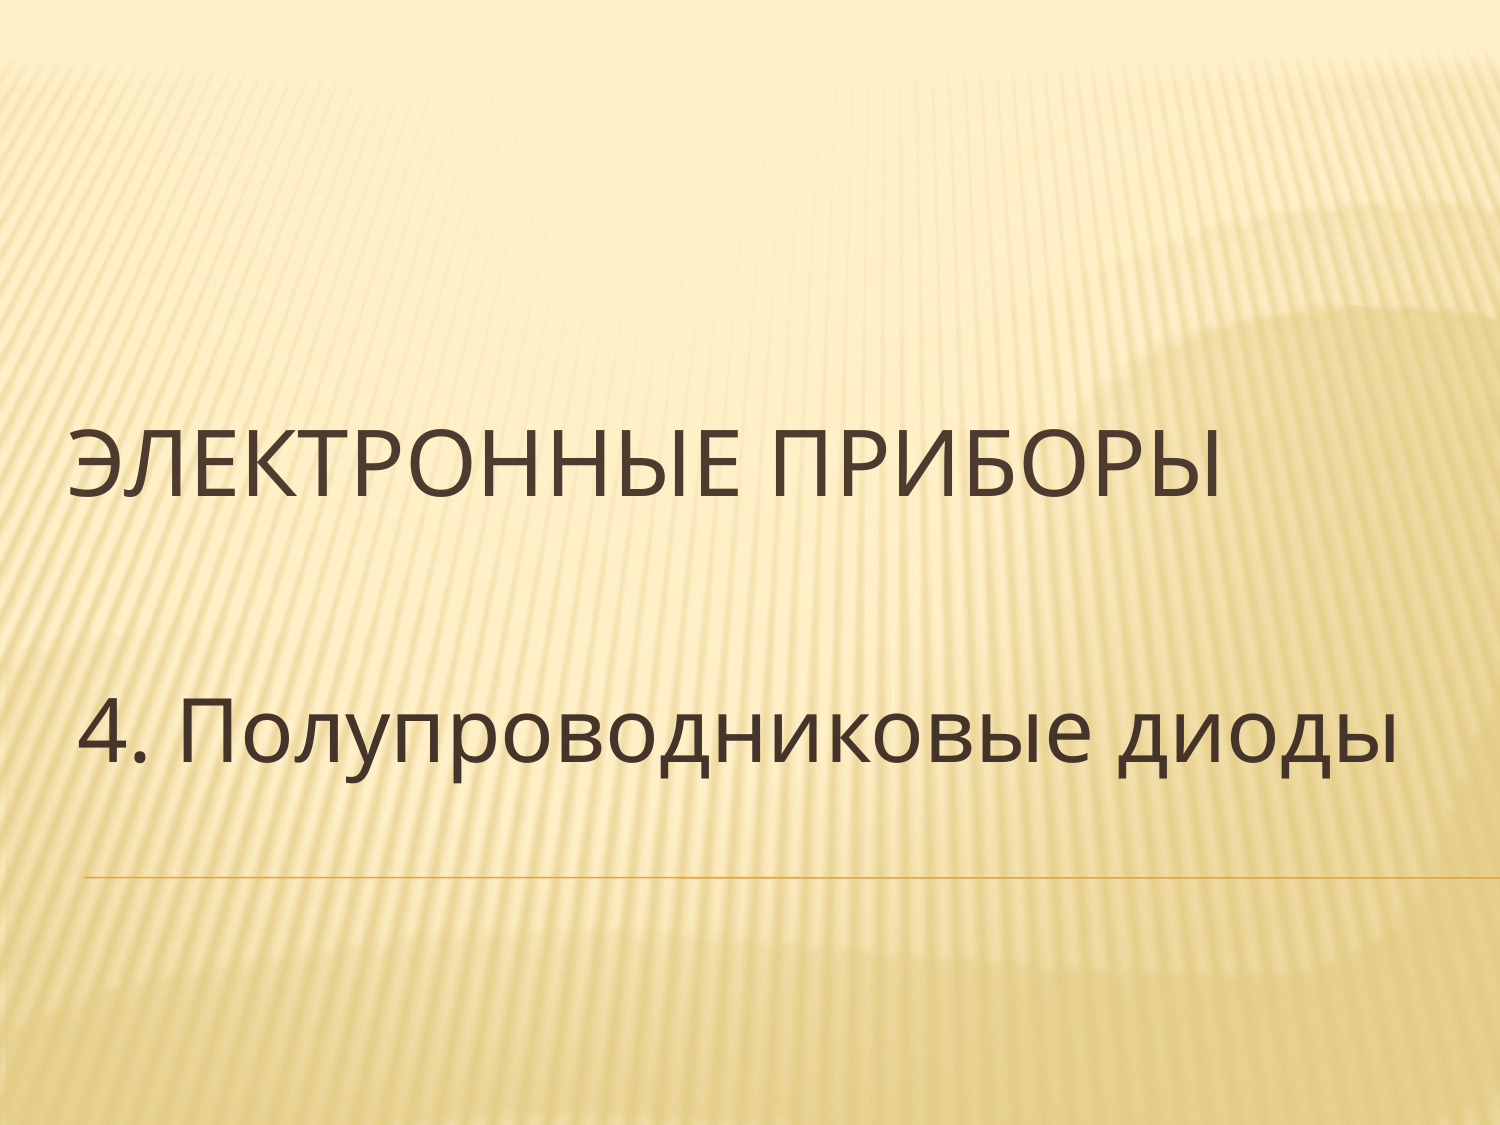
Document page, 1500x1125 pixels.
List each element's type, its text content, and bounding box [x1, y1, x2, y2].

subtitle 4. Полупроводниковые диоды [62, 637, 1450, 788]
title ЭЛЕКТРОННЫЕ ПРИБОРЫ [53, 397, 1441, 598]
